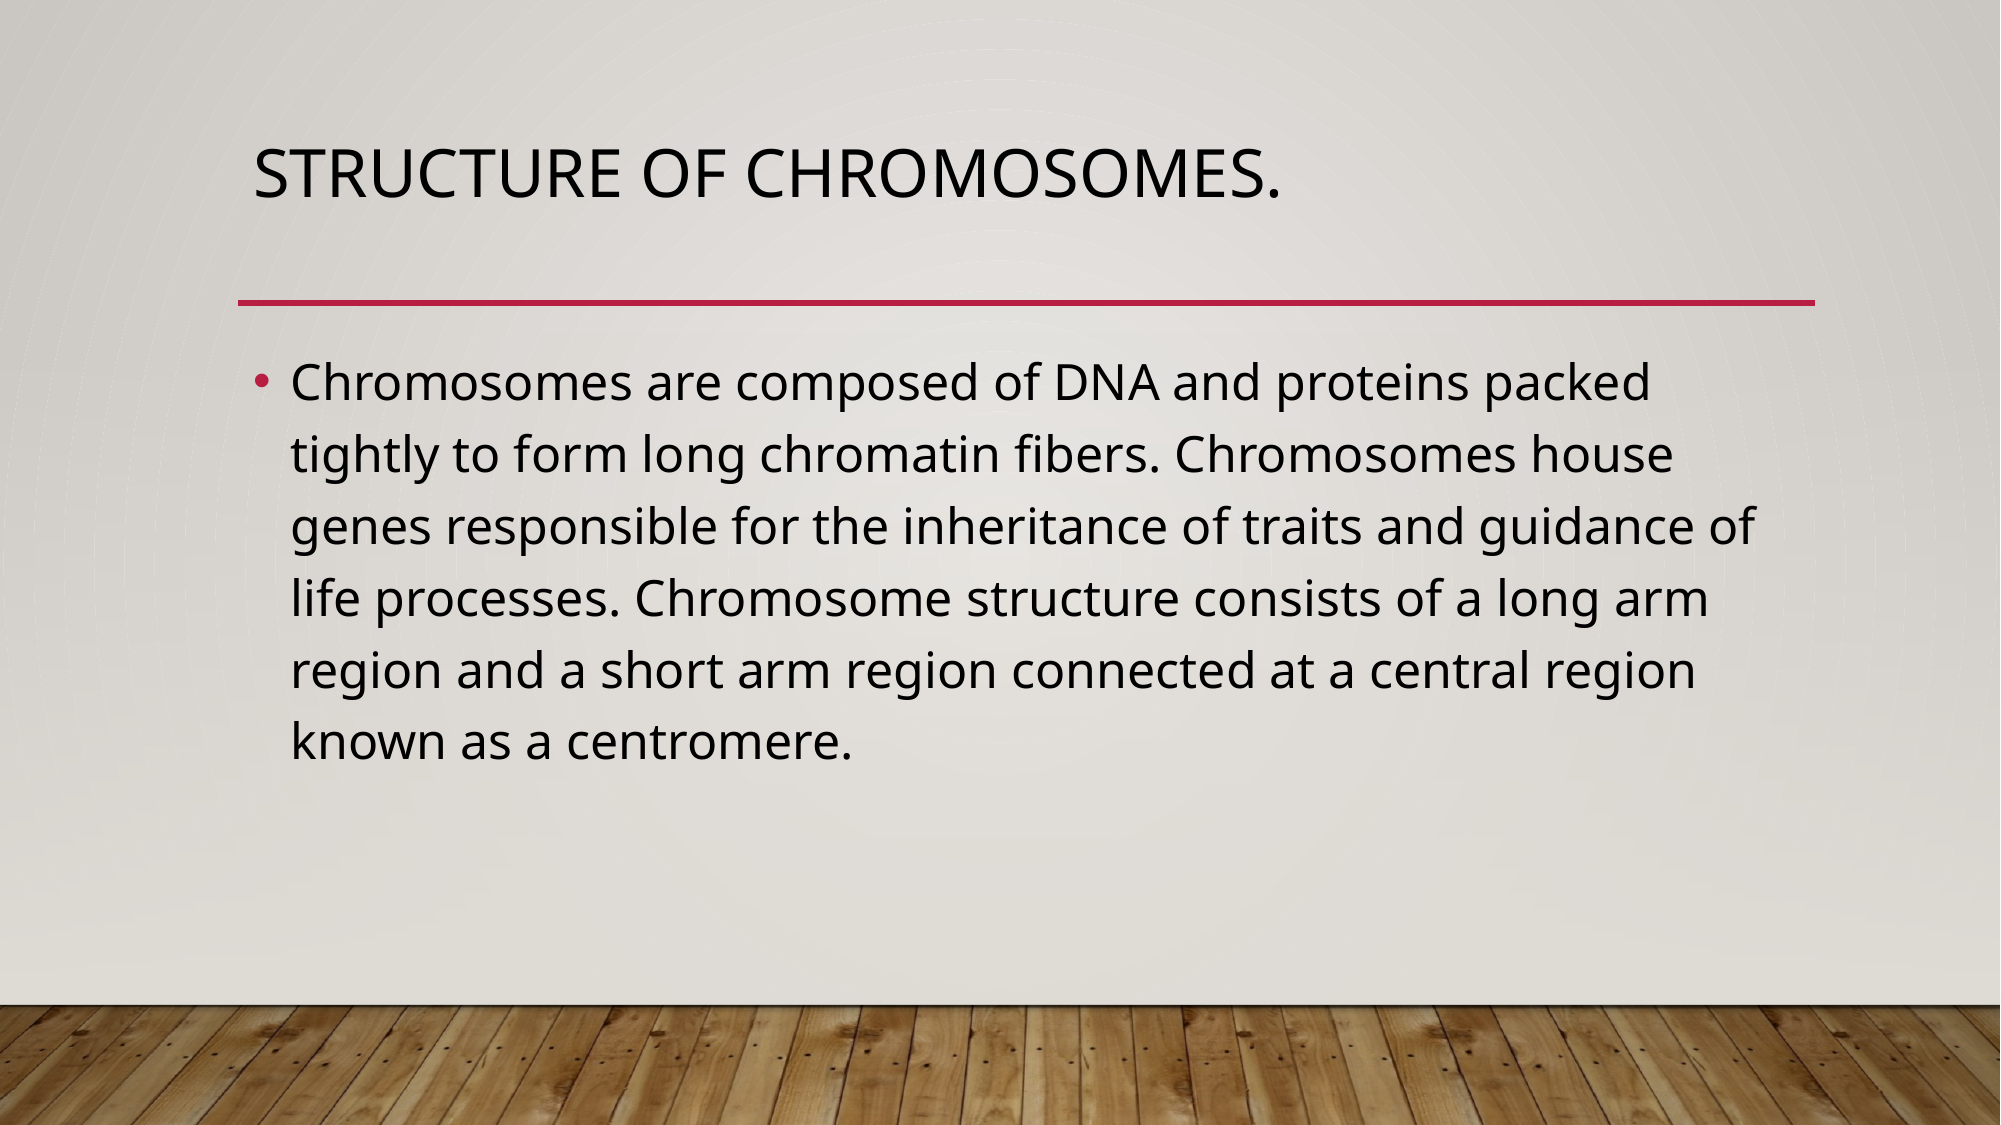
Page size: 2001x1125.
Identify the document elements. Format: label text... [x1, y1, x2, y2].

list Chromosomes are composed of DNA and proteins packed tightly to form long chromatin fibers. Chromosomes house genes responsible for the inheritance of traits and guidance of life processes. Chromosome structure consists of a long arm region and a short arm region connected at a central region known as a centromere. [238, 330, 1814, 897]
picture [0, 1005, 2000, 1125]
title Structure of chromosomes. [238, 131, 1814, 305]
